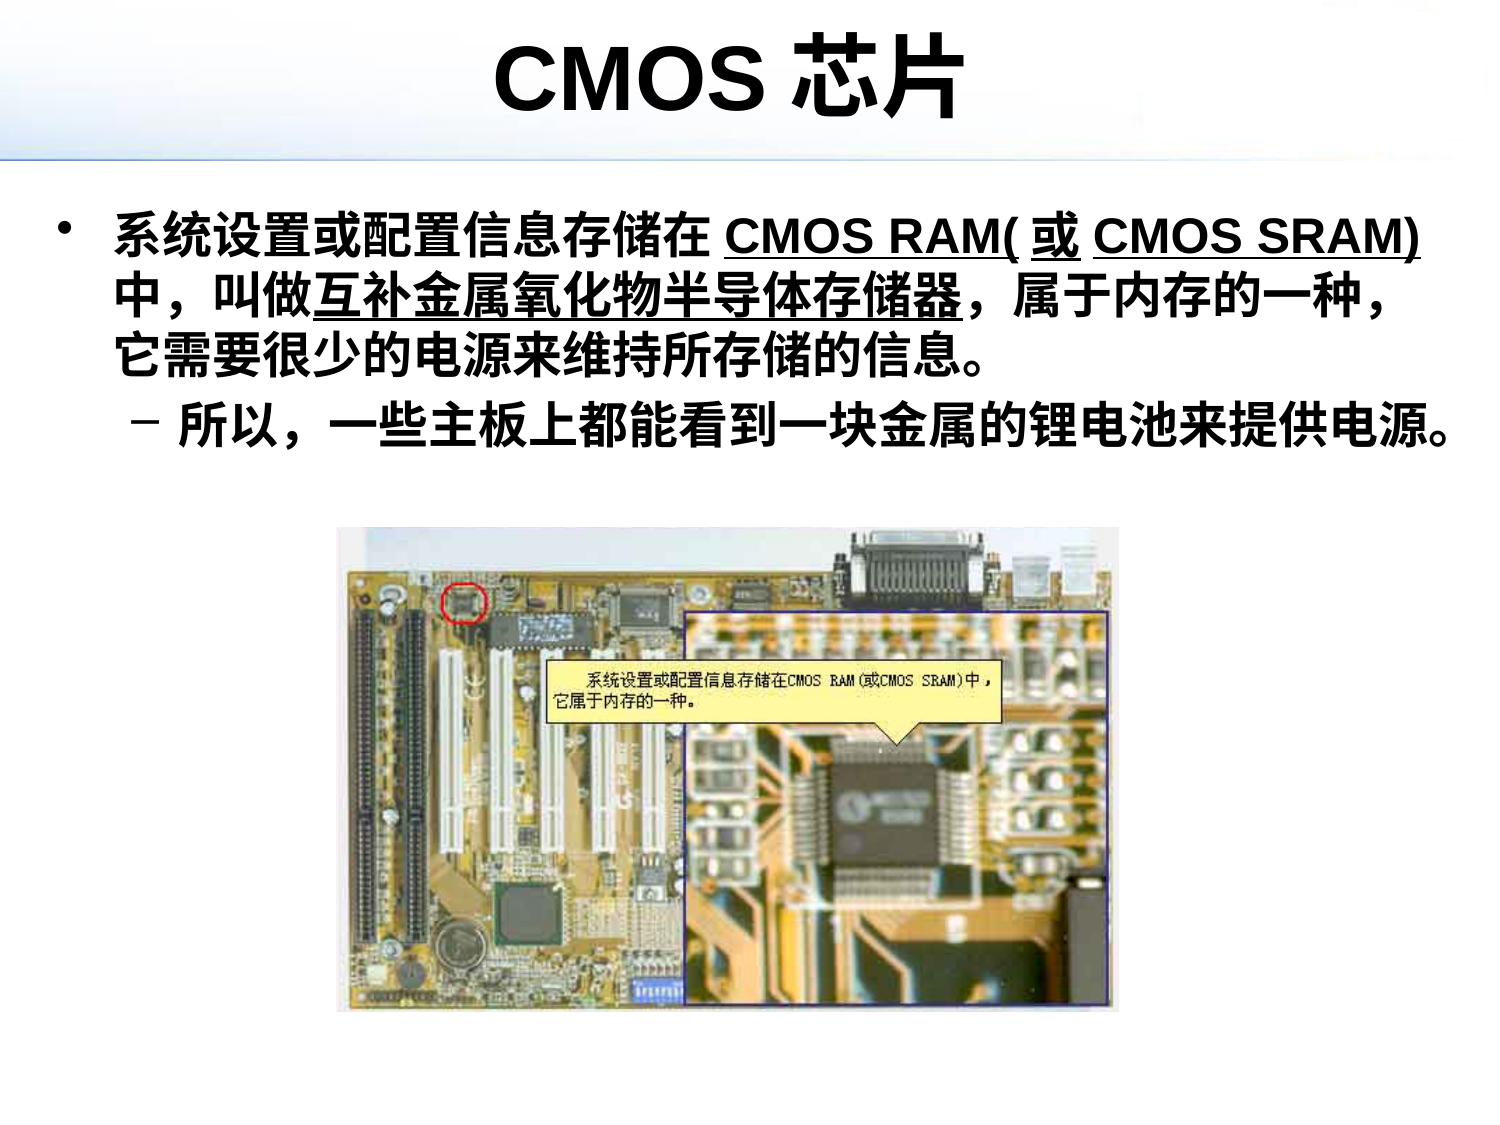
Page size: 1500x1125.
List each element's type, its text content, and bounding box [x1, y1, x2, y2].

title CMOS芯片 [41, 31, 1425, 118]
picture [0, 0, 1500, 161]
picture [336, 526, 1120, 1012]
list 系统设置或配置信息存储在CMOS RAM(或CMOS SRAM)中，叫做互补金属氧化物半导体存储器，属于内存的一种，它需要很少的电源来维持所存储的信息。 所以，一些主板上都能看到一块金属的锂电池来提供电源。 [41, 196, 1459, 587]
